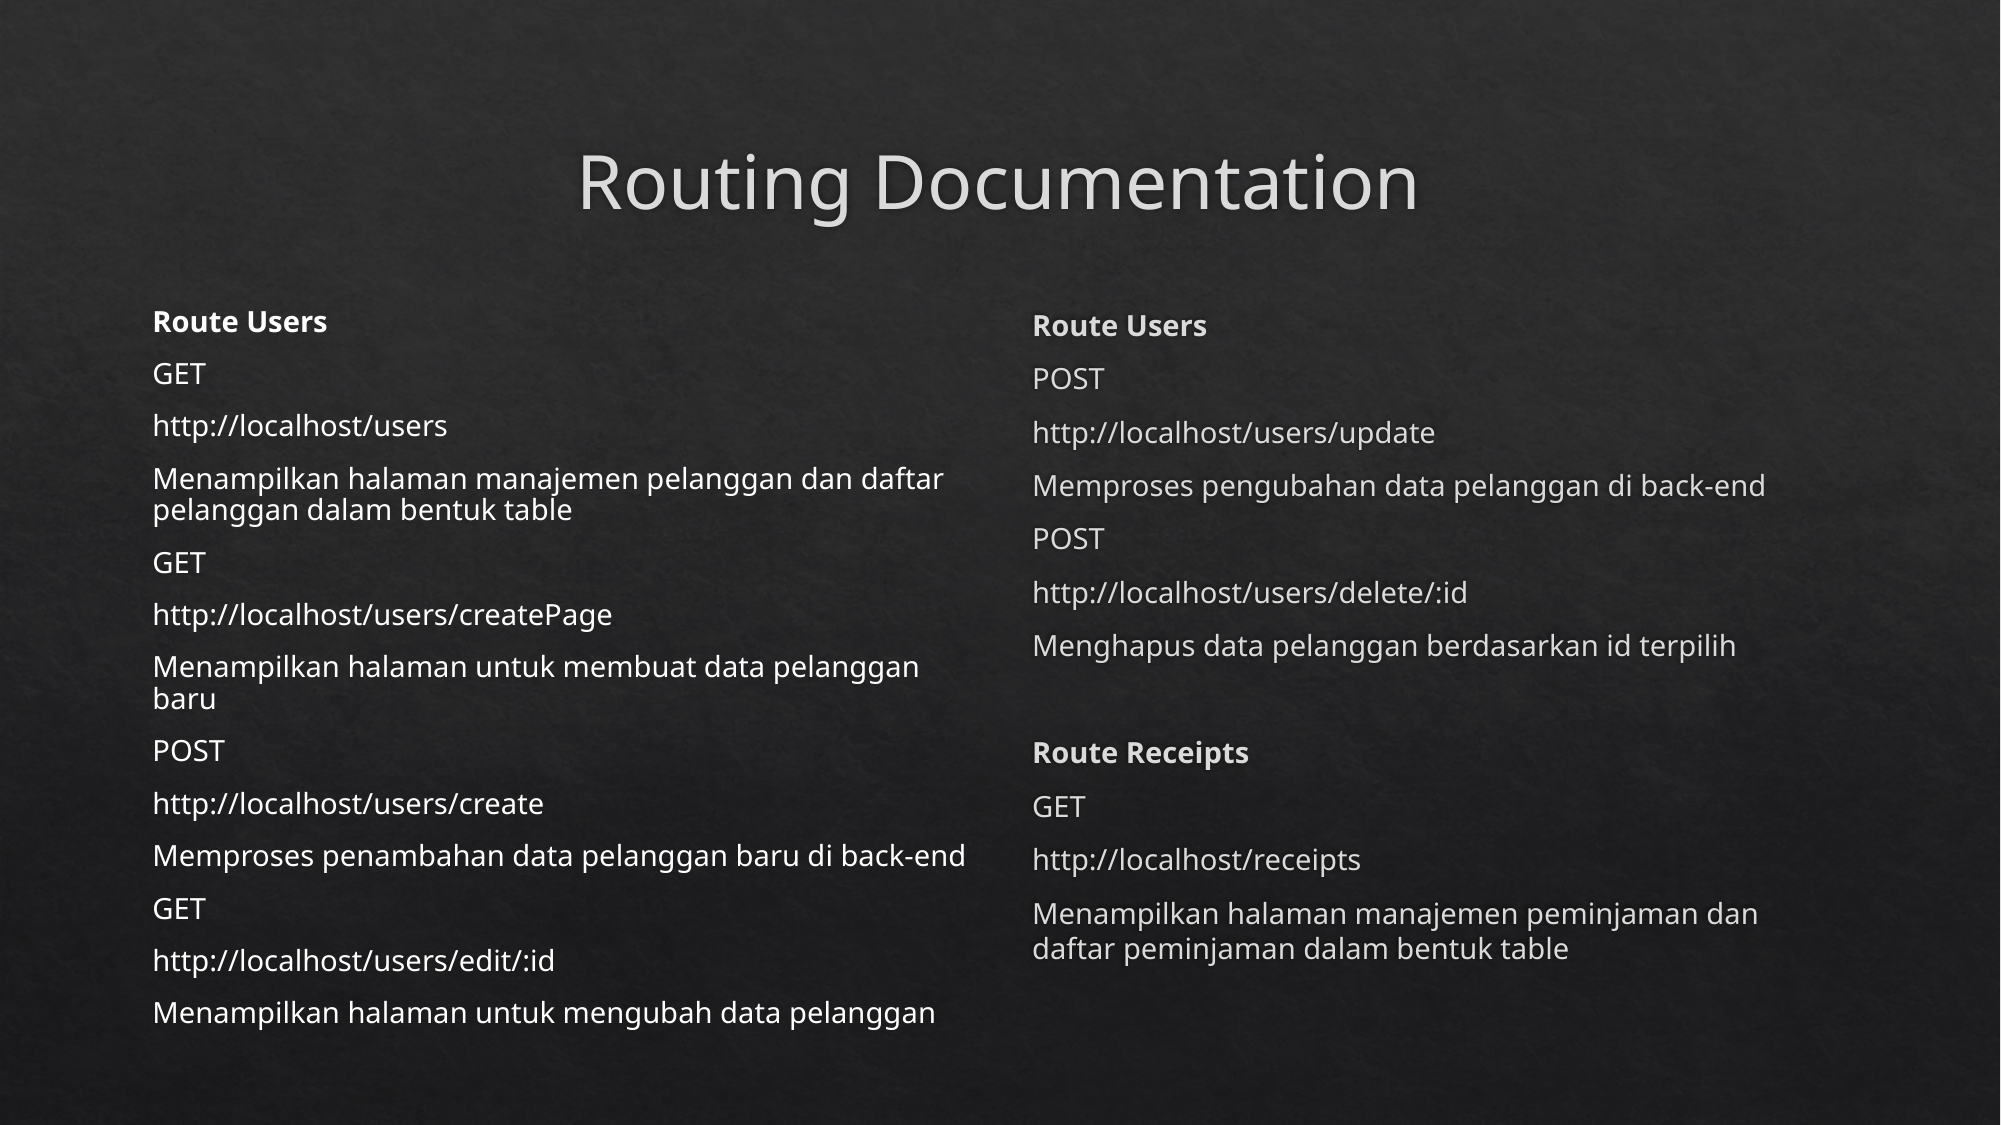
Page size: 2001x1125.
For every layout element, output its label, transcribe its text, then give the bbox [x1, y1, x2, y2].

text_box Route Users GET http://localhost/users Menampilkan halaman manajemen pelanggan dan daftar pelanggan dalam bentuk table GET http://localhost/users/createPage Menampilkan halaman untuk membuat data pelanggan baru POST http://localhost/users/create Memproses penambahan data pelanggan baru di back-end GET http://localhost/users/edit/:id Menampilkan halaman untuk mengubah data pelanggan [137, 299, 983, 1066]
list Route Users POST http://localhost/users/update Memproses pengubahan data pelanggan di back-end POST http://localhost/users/delete/:id Menghapus data pelanggan berdasarkan id terpilih Route Receipts GET http://localhost/receipts Menampilkan halaman manajemen peminjaman dan daftar peminjaman dalam bentuk table [1016, 299, 1863, 1066]
title Routing Documentation [149, 99, 1849, 260]
